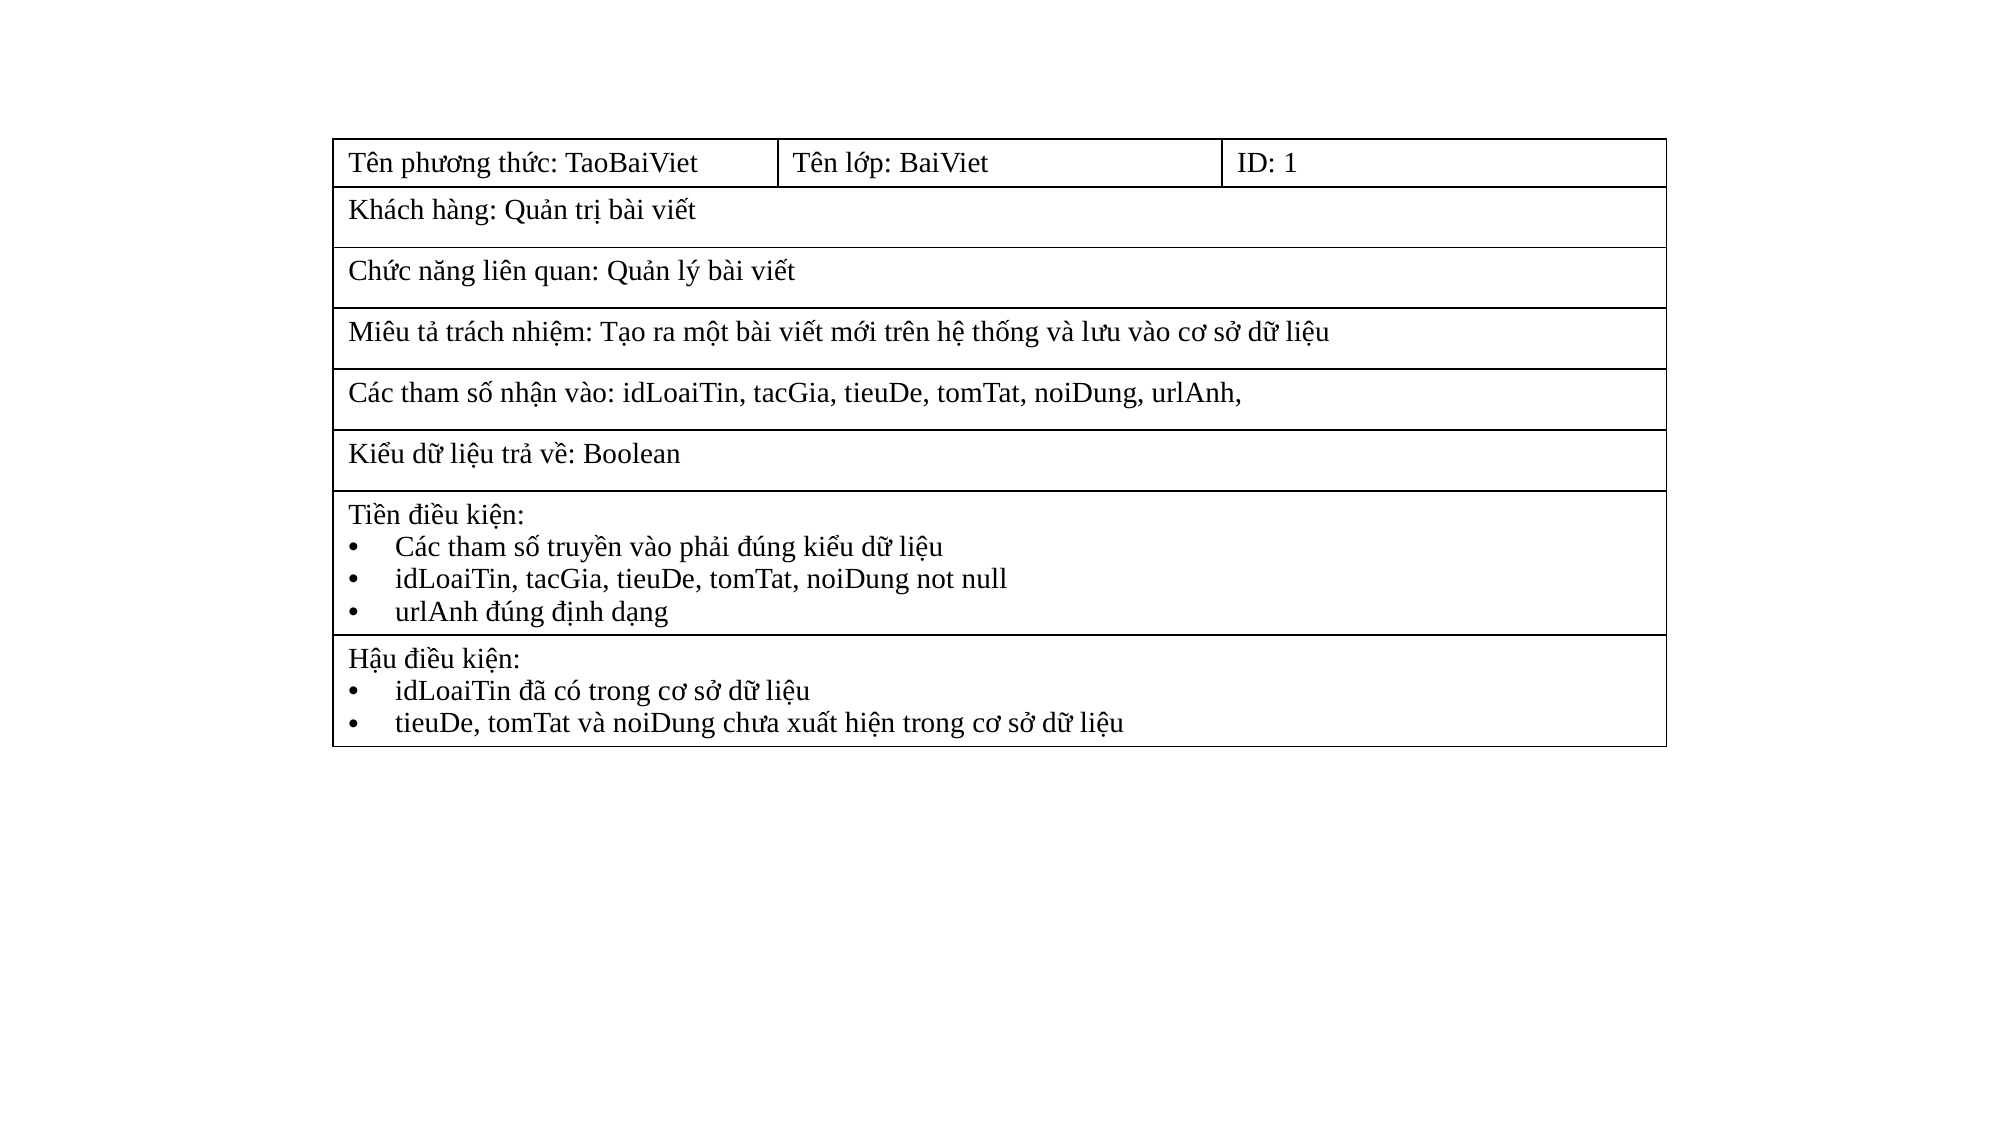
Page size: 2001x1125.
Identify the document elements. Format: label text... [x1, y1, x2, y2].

table_cell Tiền điều kiện: Các tham số truyền vào phải đúng kiểu dữ liệu idLoaiTin, tacGia, tieuDe, tomTat, noiDung not null urlAnh đúng định dạng [334, 492, 1666, 634]
table_cell Khách hàng: Quản trị bài viết [334, 188, 1666, 247]
table_cell Các tham số nhận vào: idLoaiTin, tacGia, tieuDe, tomTat, noiDung, urlAnh, [334, 370, 1666, 429]
table_header Tên phương thức: TaoBaiViet [334, 140, 777, 186]
table_header ID: 1 [1223, 140, 1666, 186]
table_cell Hậu điều kiện: idLoaiTin đã có trong cơ sở dữ liệu tieuDe, tomTat và noiDung chưa xuất hiện trong cơ sở dữ liệu [334, 636, 1666, 746]
table_cell Chức năng liên quan: Quản lý bài viết [334, 248, 1666, 307]
table_header Tên lớp: BaiViet [779, 140, 1221, 186]
table_cell Kiểu dữ liệu trả về: Boolean [334, 431, 1666, 490]
table_cell Miêu tả trách nhiệm: Tạo ra một bài viết mới trên hệ thống và lưu vào cơ sở dữ liệu [334, 309, 1666, 368]
